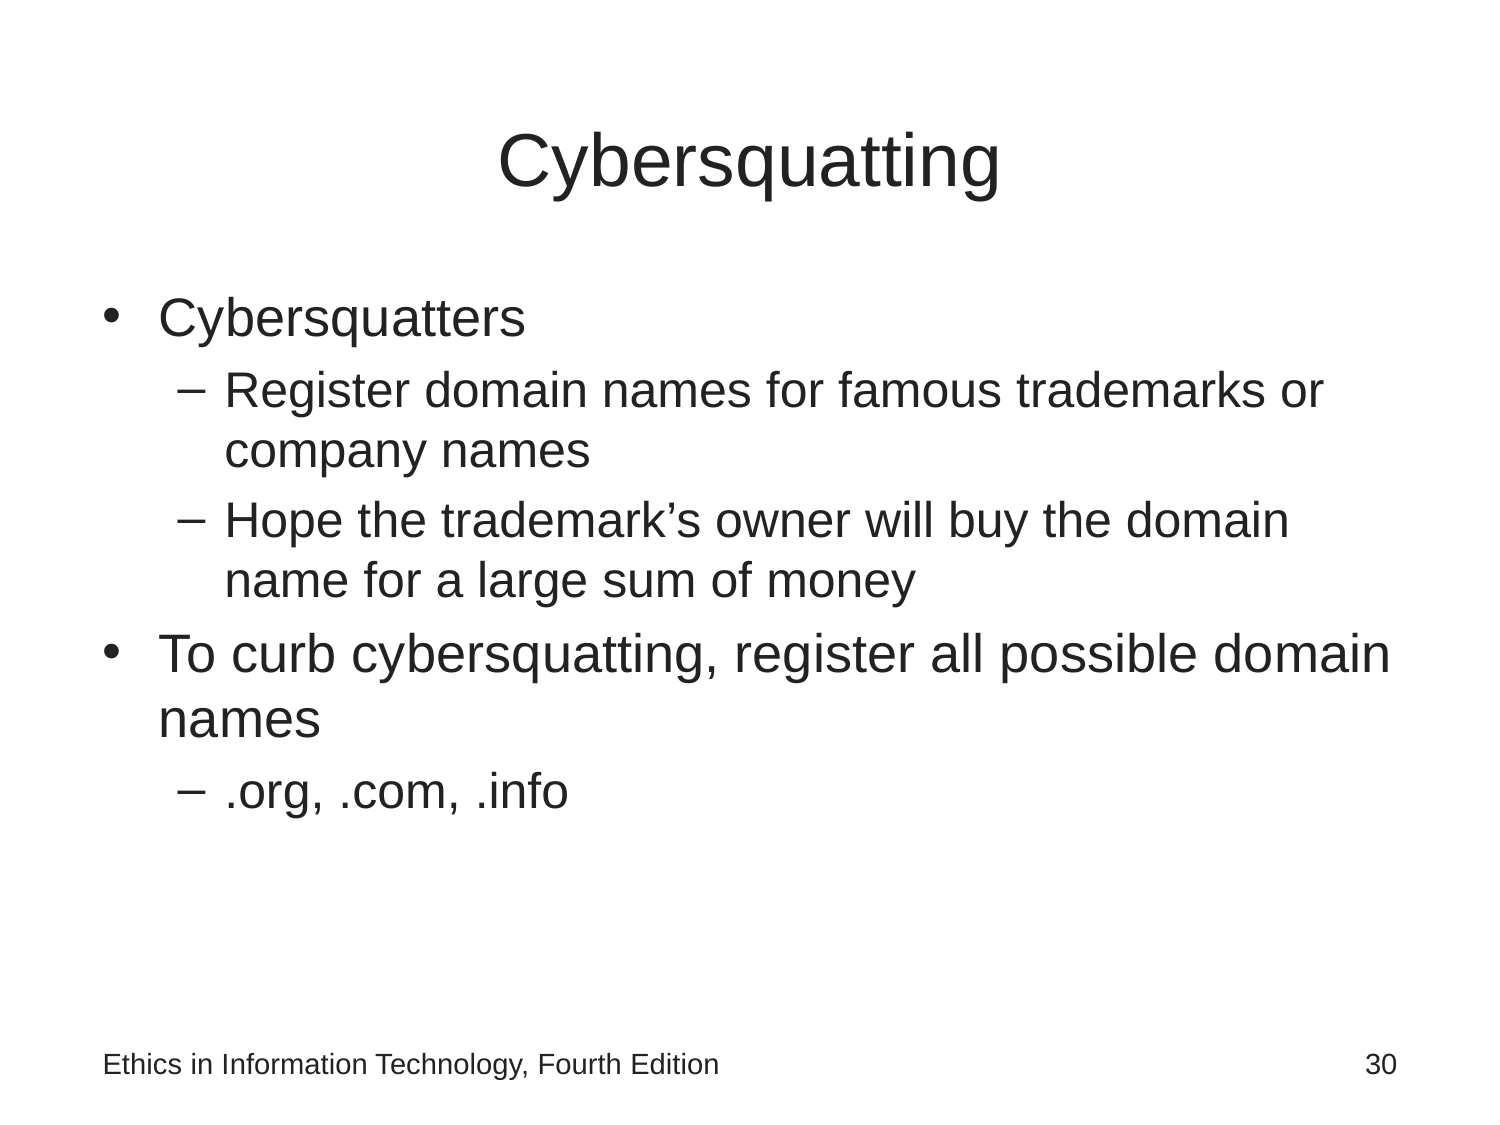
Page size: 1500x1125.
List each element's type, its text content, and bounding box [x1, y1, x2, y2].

text_box 30 [1299, 1037, 1413, 1100]
text_box Ethics in Information Technology, Fourth Edition [87, 1037, 1299, 1100]
title Cybersquatting [87, 62, 1413, 250]
list Cybersquatters Register domain names for famous trademarks or company names Hope the trademark’s owner will buy the domain name for a large sum of money To curb cybersquatting, register all possible domain names .org, .com, .info [87, 275, 1413, 1025]
